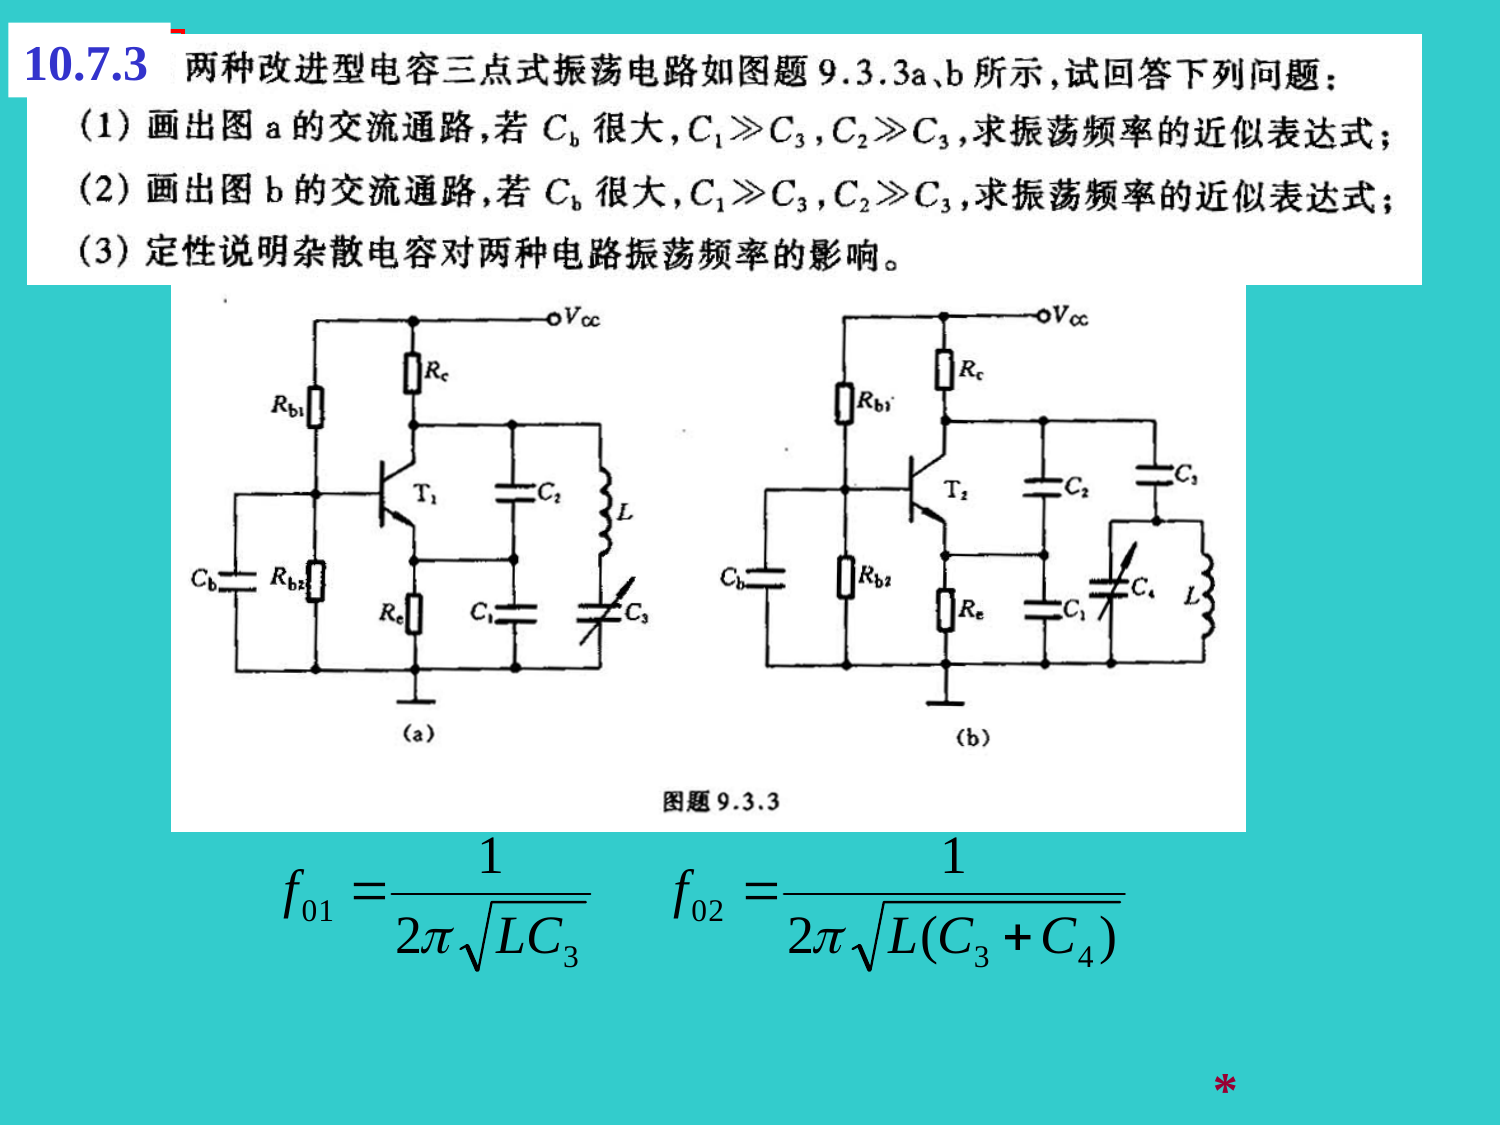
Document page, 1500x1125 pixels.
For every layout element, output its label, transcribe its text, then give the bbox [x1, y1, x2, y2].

text_box * [1198, 1049, 1253, 1125]
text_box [655, 822, 1137, 985]
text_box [265, 822, 603, 985]
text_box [170, 293, 1247, 832]
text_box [8, 22, 1423, 285]
